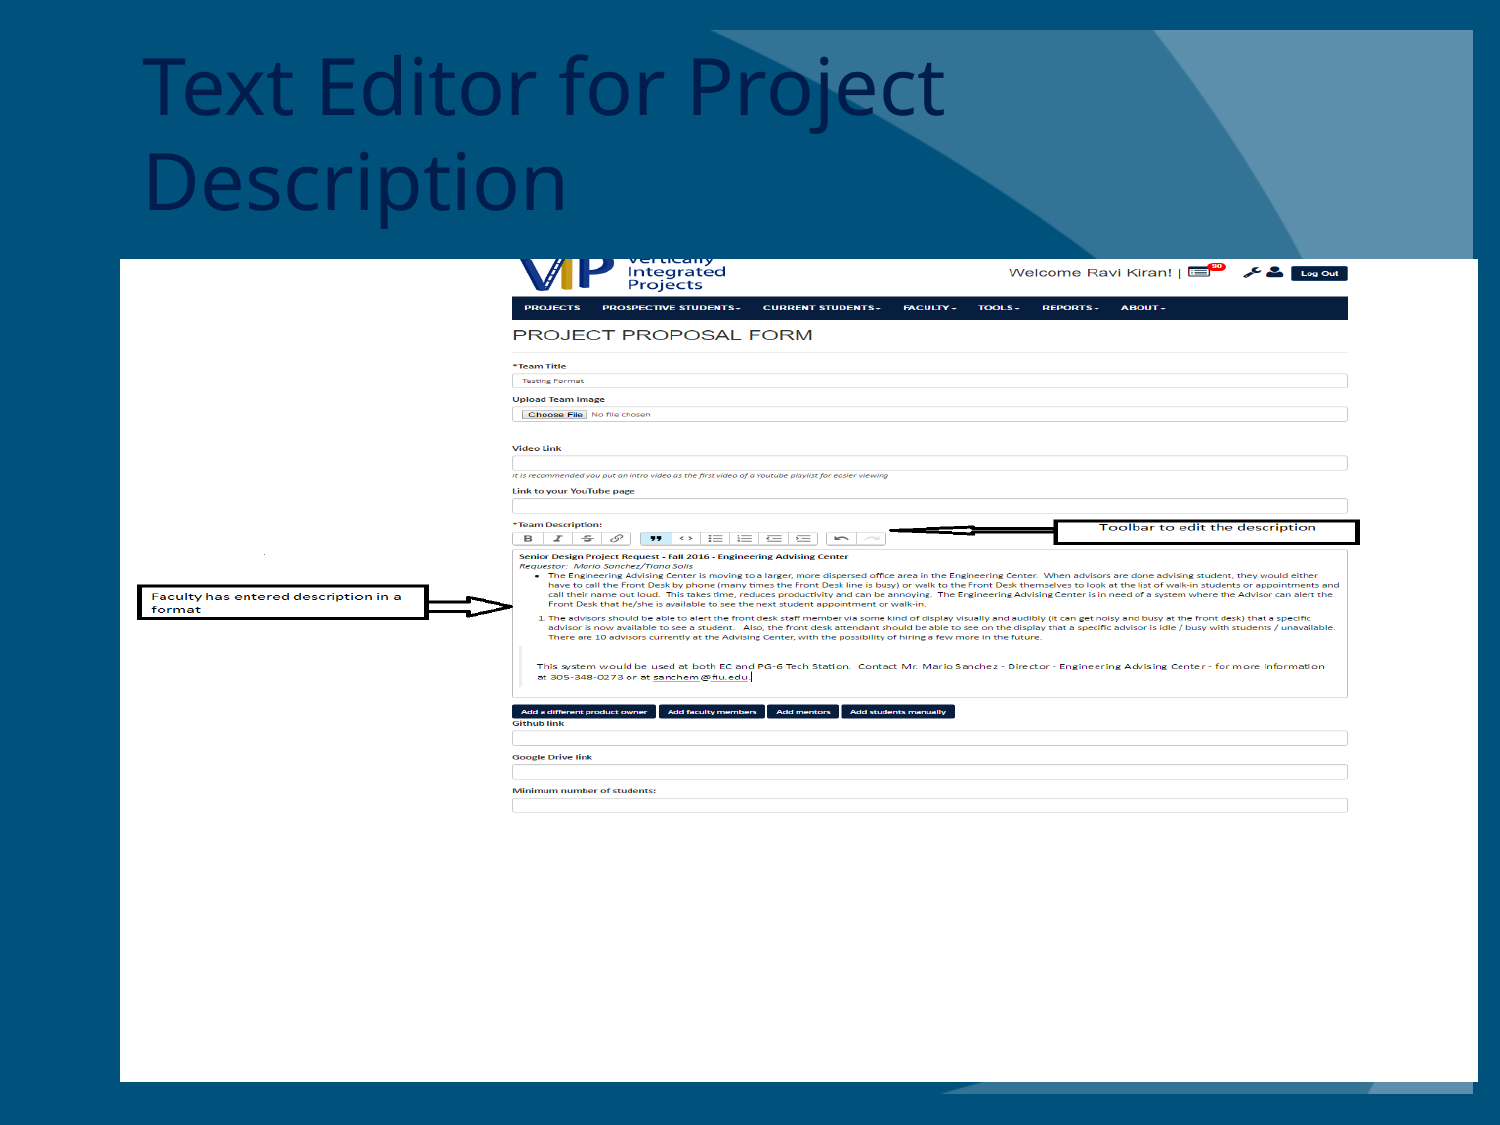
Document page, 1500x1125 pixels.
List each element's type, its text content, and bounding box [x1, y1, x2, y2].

picture [569, 55, 588, 62]
title Text Editor for Project Description [127, 62, 1372, 234]
picture [121, 31, 1477, 1093]
